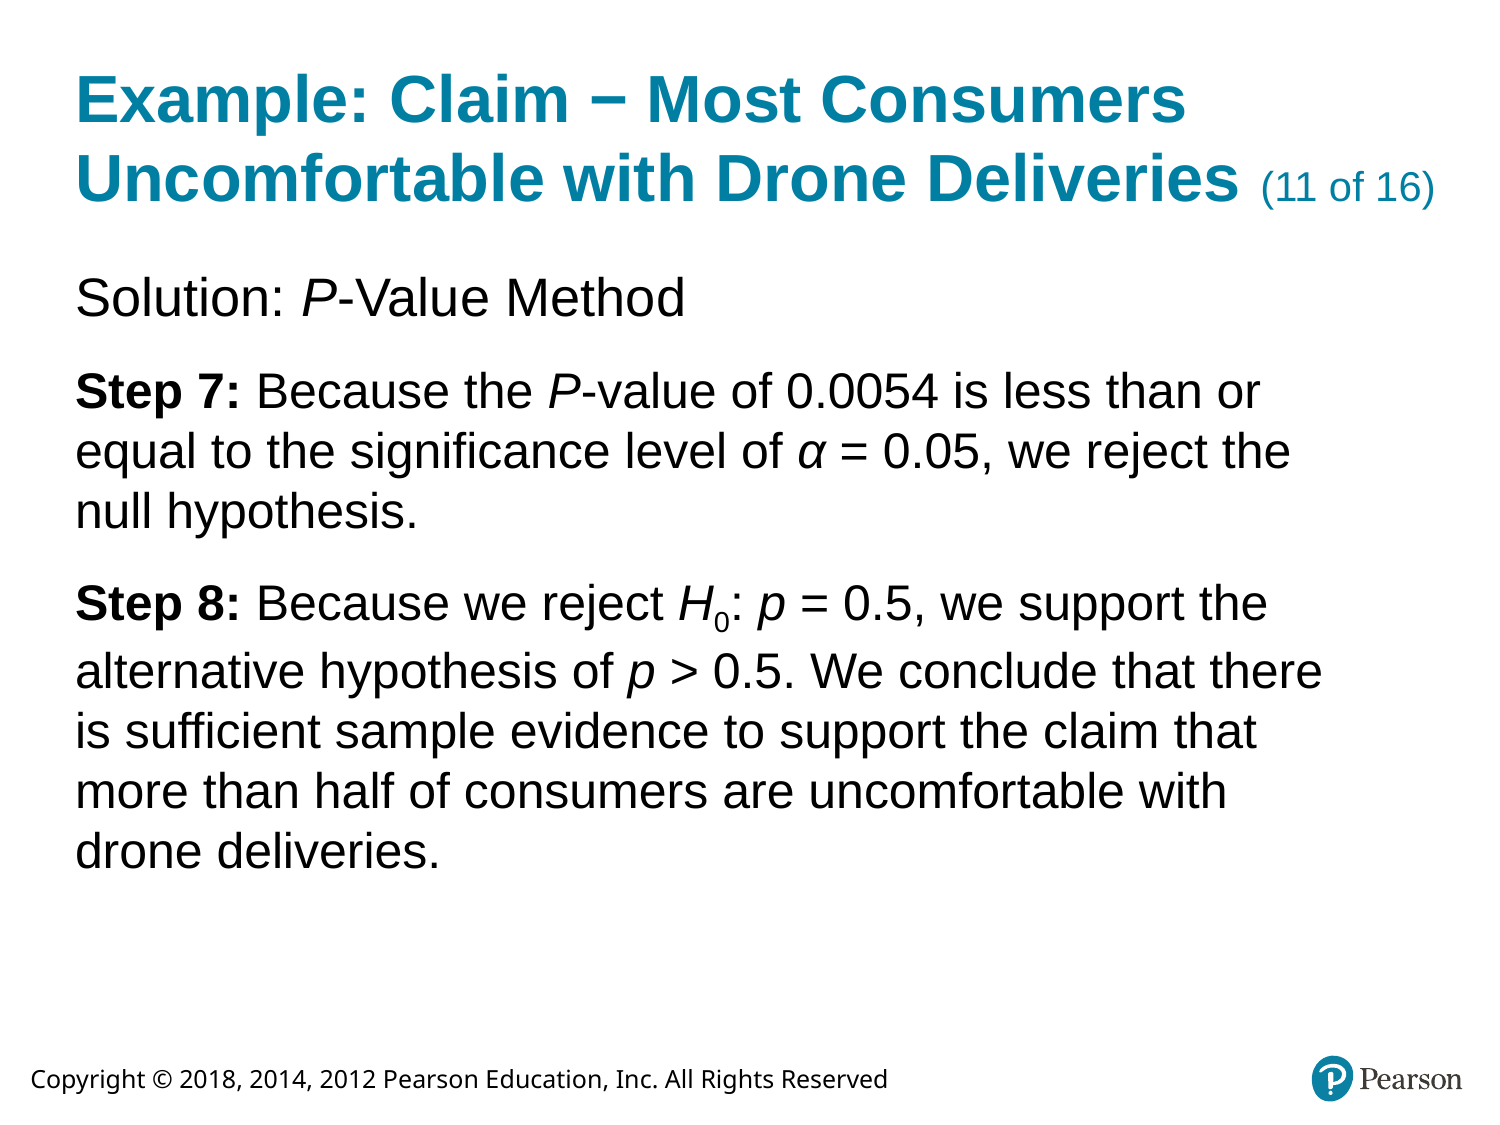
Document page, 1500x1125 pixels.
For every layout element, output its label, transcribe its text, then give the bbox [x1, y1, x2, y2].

title Example: Claim − Most Consumers Uncomfortable with Drone Deliveries (11 of 16) [75, 35, 1450, 216]
list Solution: P-Value Method Step 7: Because the P-value of 0.0054 is less than or equal to the significance level of α = 0.05, we reject the null hypothesis. Step 8: Because we reject H0: p = 0.5, we support the alternative hypothesis of p > 0.5. We conclude that there is sufficient sample evidence to support the claim that more than half of consumers are uncomfortable with drone deliveries. [75, 262, 1363, 875]
